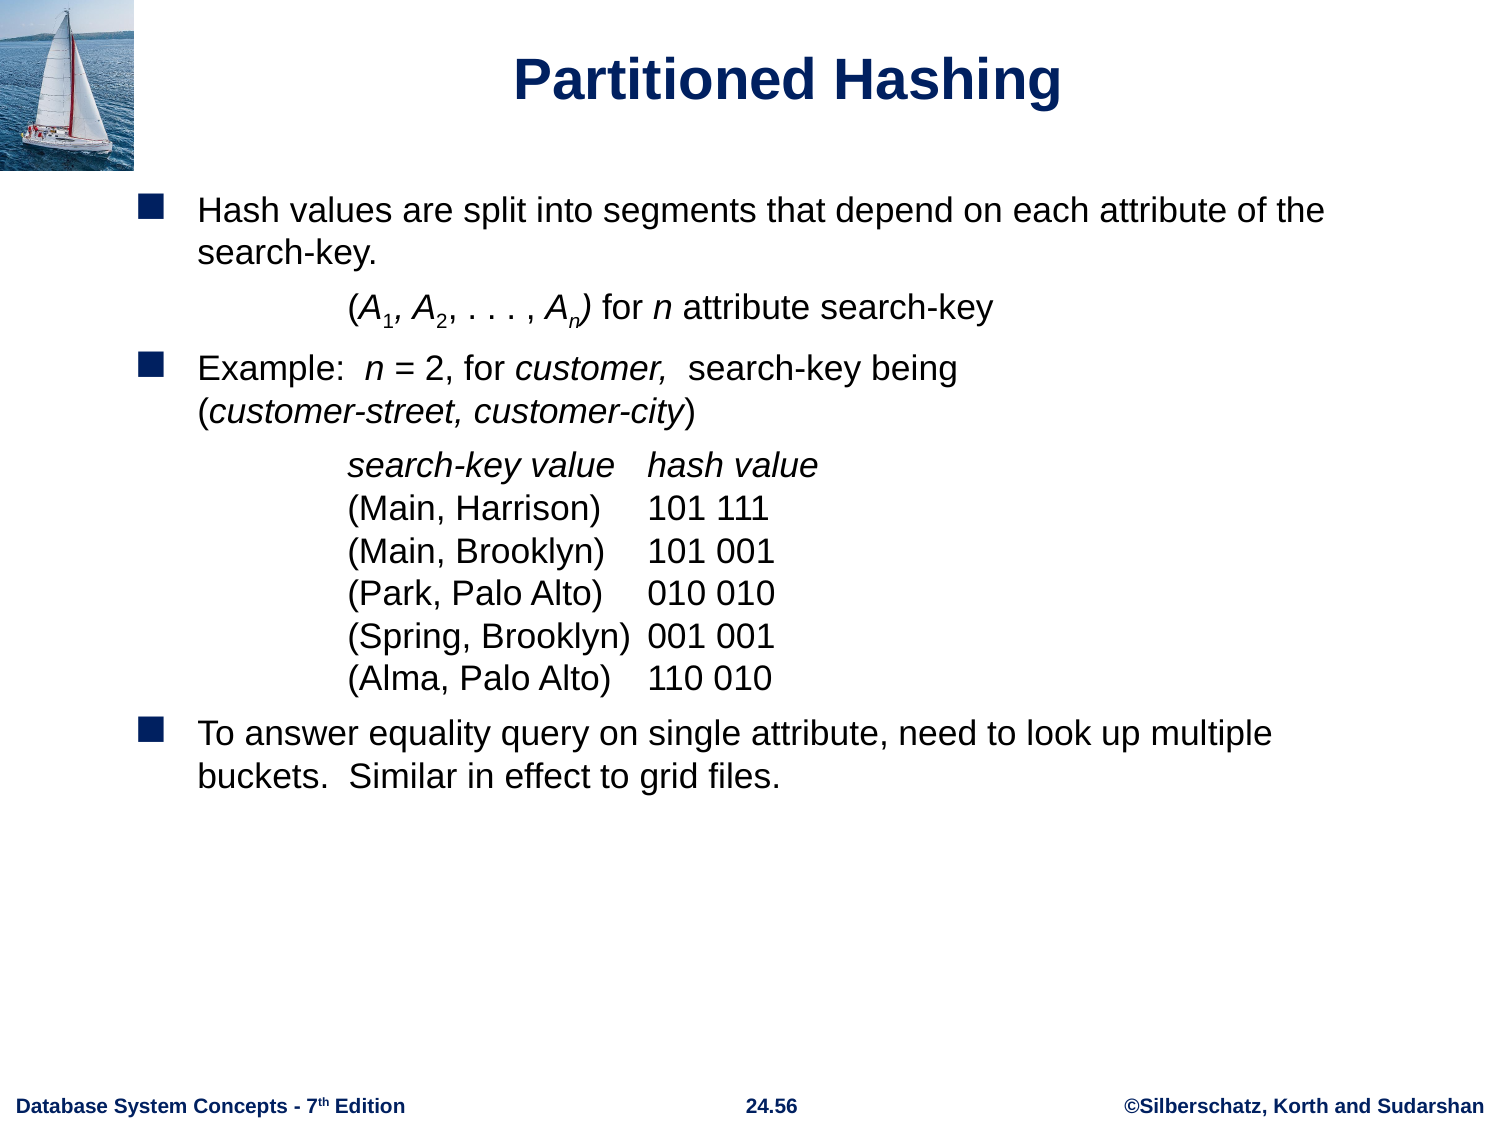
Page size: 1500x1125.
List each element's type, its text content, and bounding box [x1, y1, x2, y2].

title Partitioned Hashing [125, 18, 1452, 120]
list Hash values are split into segments that depend on each attribute of the search-key. (A1, A2, . . . , An) for n attribute search-key Example: n = 2, for customer, search-key being (customer-street, customer-city) search-key value hash value (Main, Harrison) 101 111 (Main, Brooklyn) 101 001 (Park, Palo Alto) 010 010 (Spring, Brooklyn) 001 001 (Alma, Palo Alto) 110 010 To answer equality query on single attribute, need to look up multiple buckets. Similar in effect to grid files. [126, 179, 1377, 855]
picture [0, 0, 134, 171]
